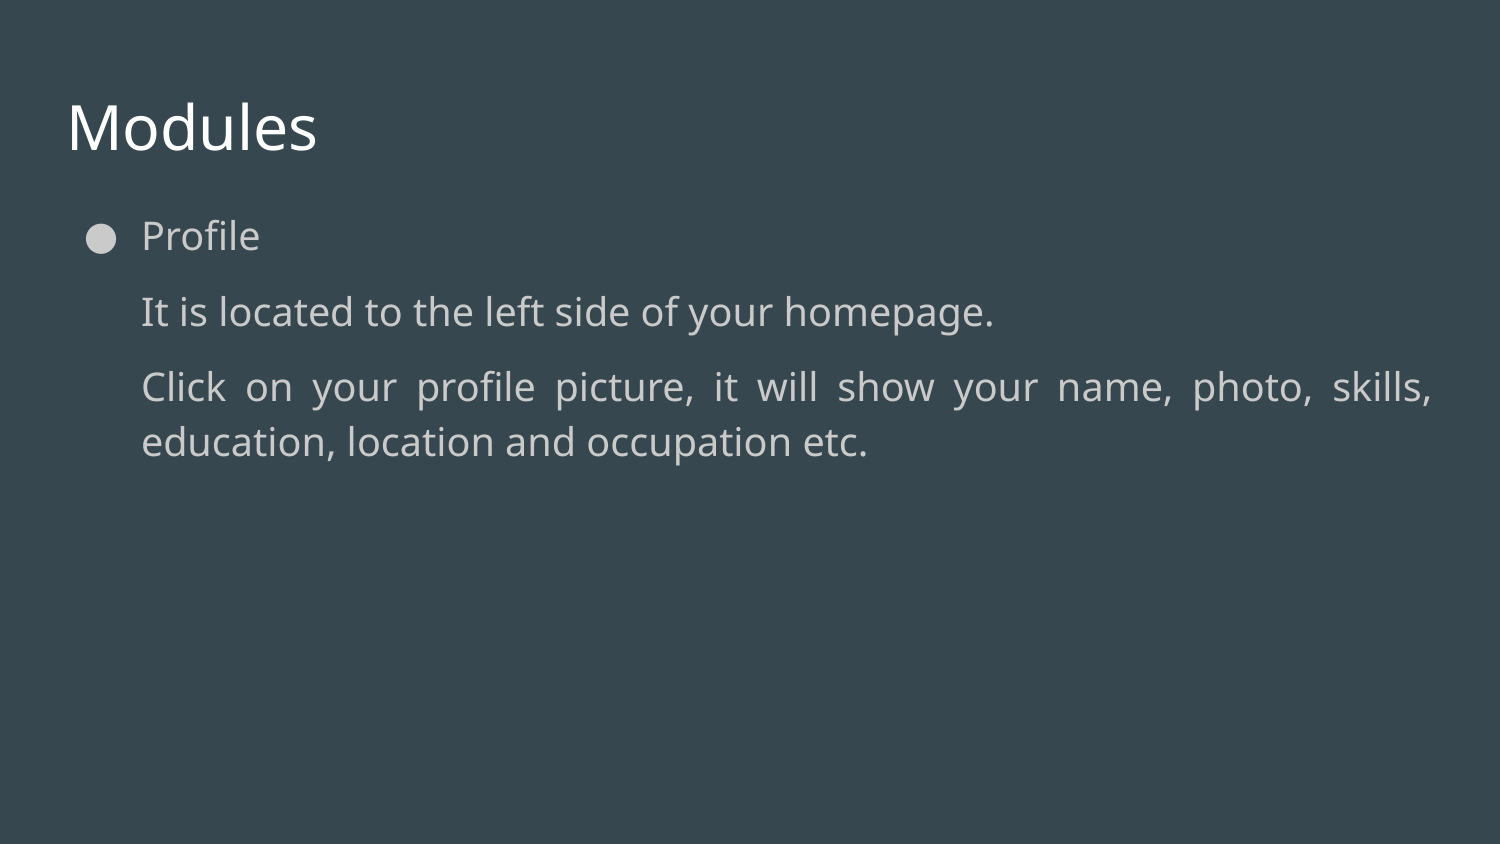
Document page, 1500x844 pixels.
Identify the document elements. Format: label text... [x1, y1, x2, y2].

list Profile It is located to the left side of your homepage. Click on your profile picture, it will show your name, photo, skills, education, location and occupation etc. [51, 189, 1449, 750]
title Modules [51, 72, 1449, 167]
